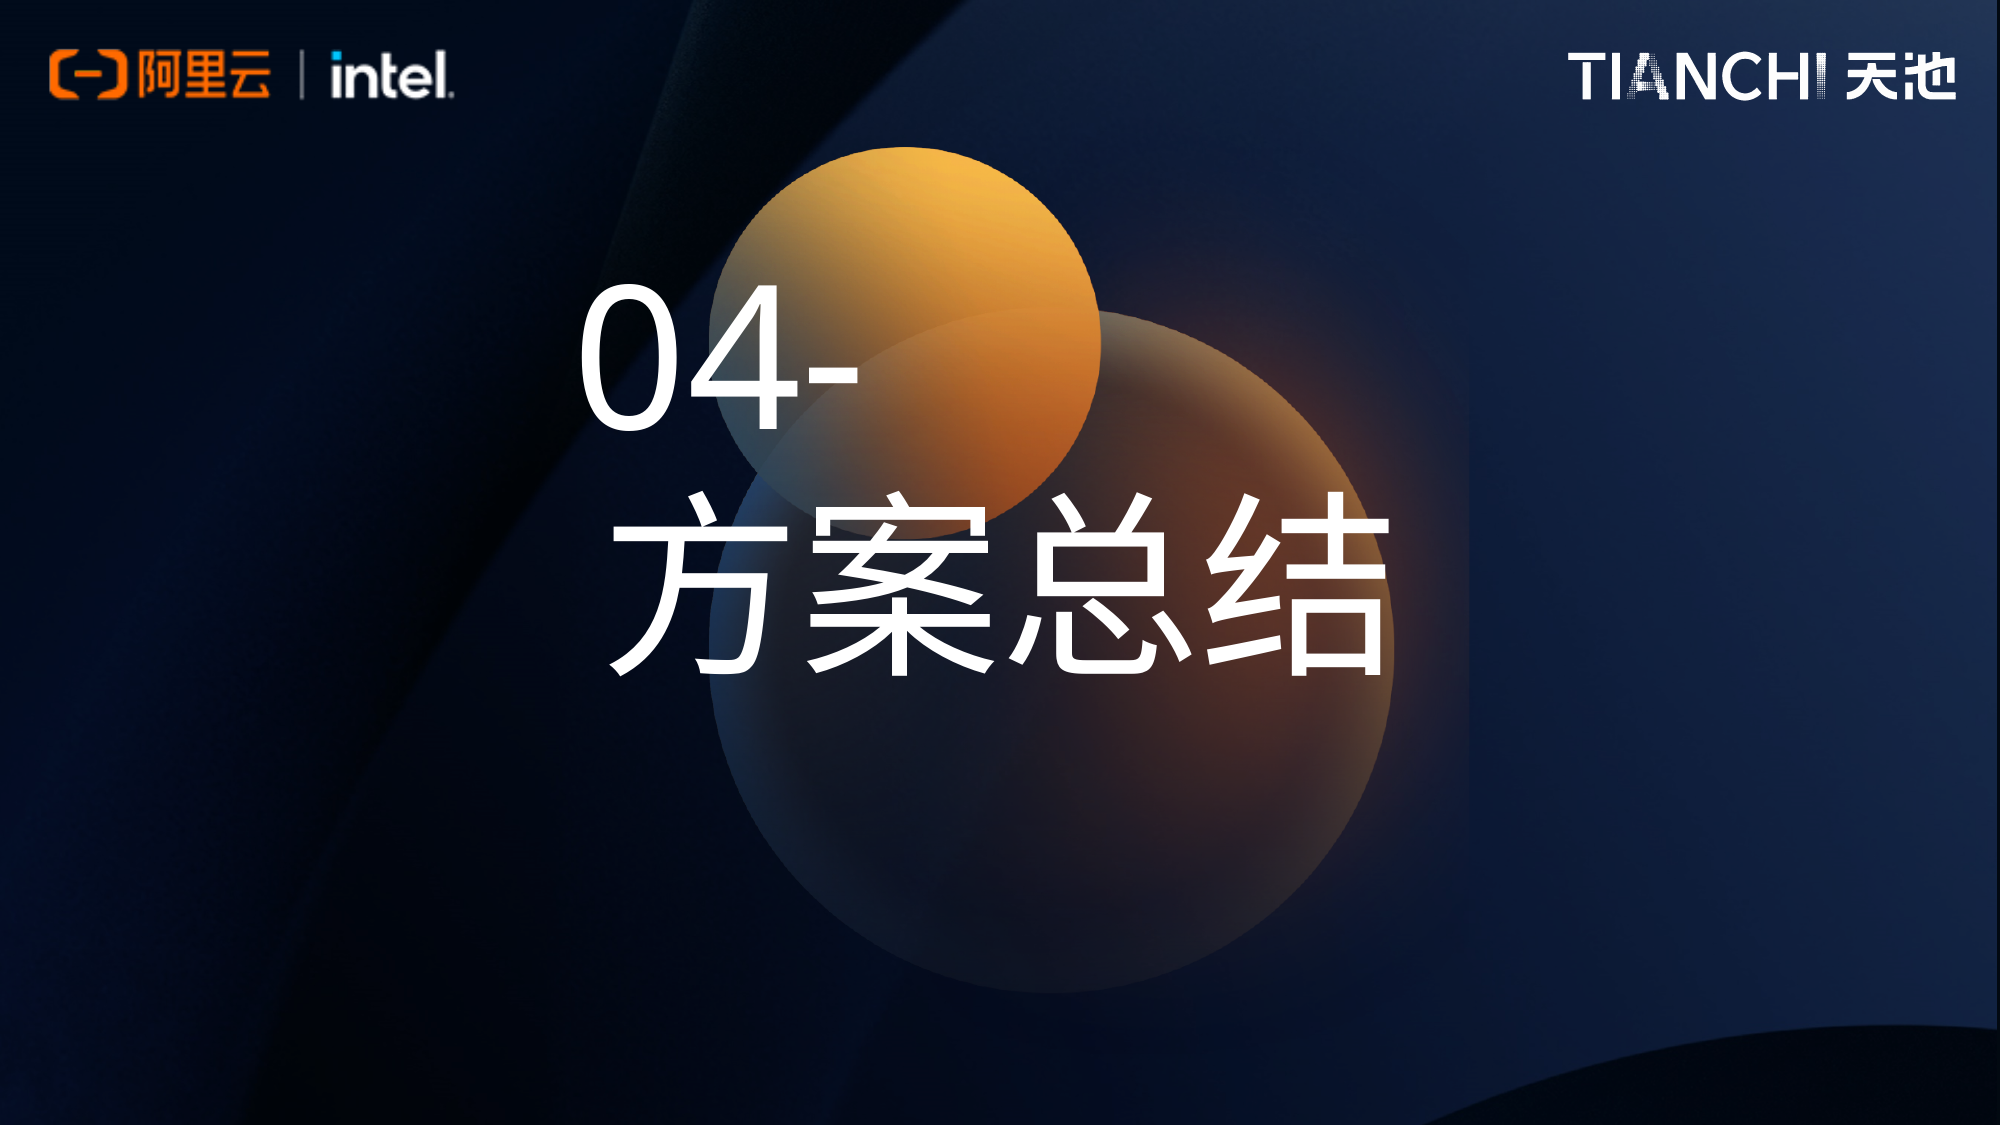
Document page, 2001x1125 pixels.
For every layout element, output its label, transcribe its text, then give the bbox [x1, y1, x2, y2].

text_box 04- [557, 222, 882, 428]
text_box 方案总结 [347, 428, 1653, 708]
picture [0, 0, 1997, 1125]
